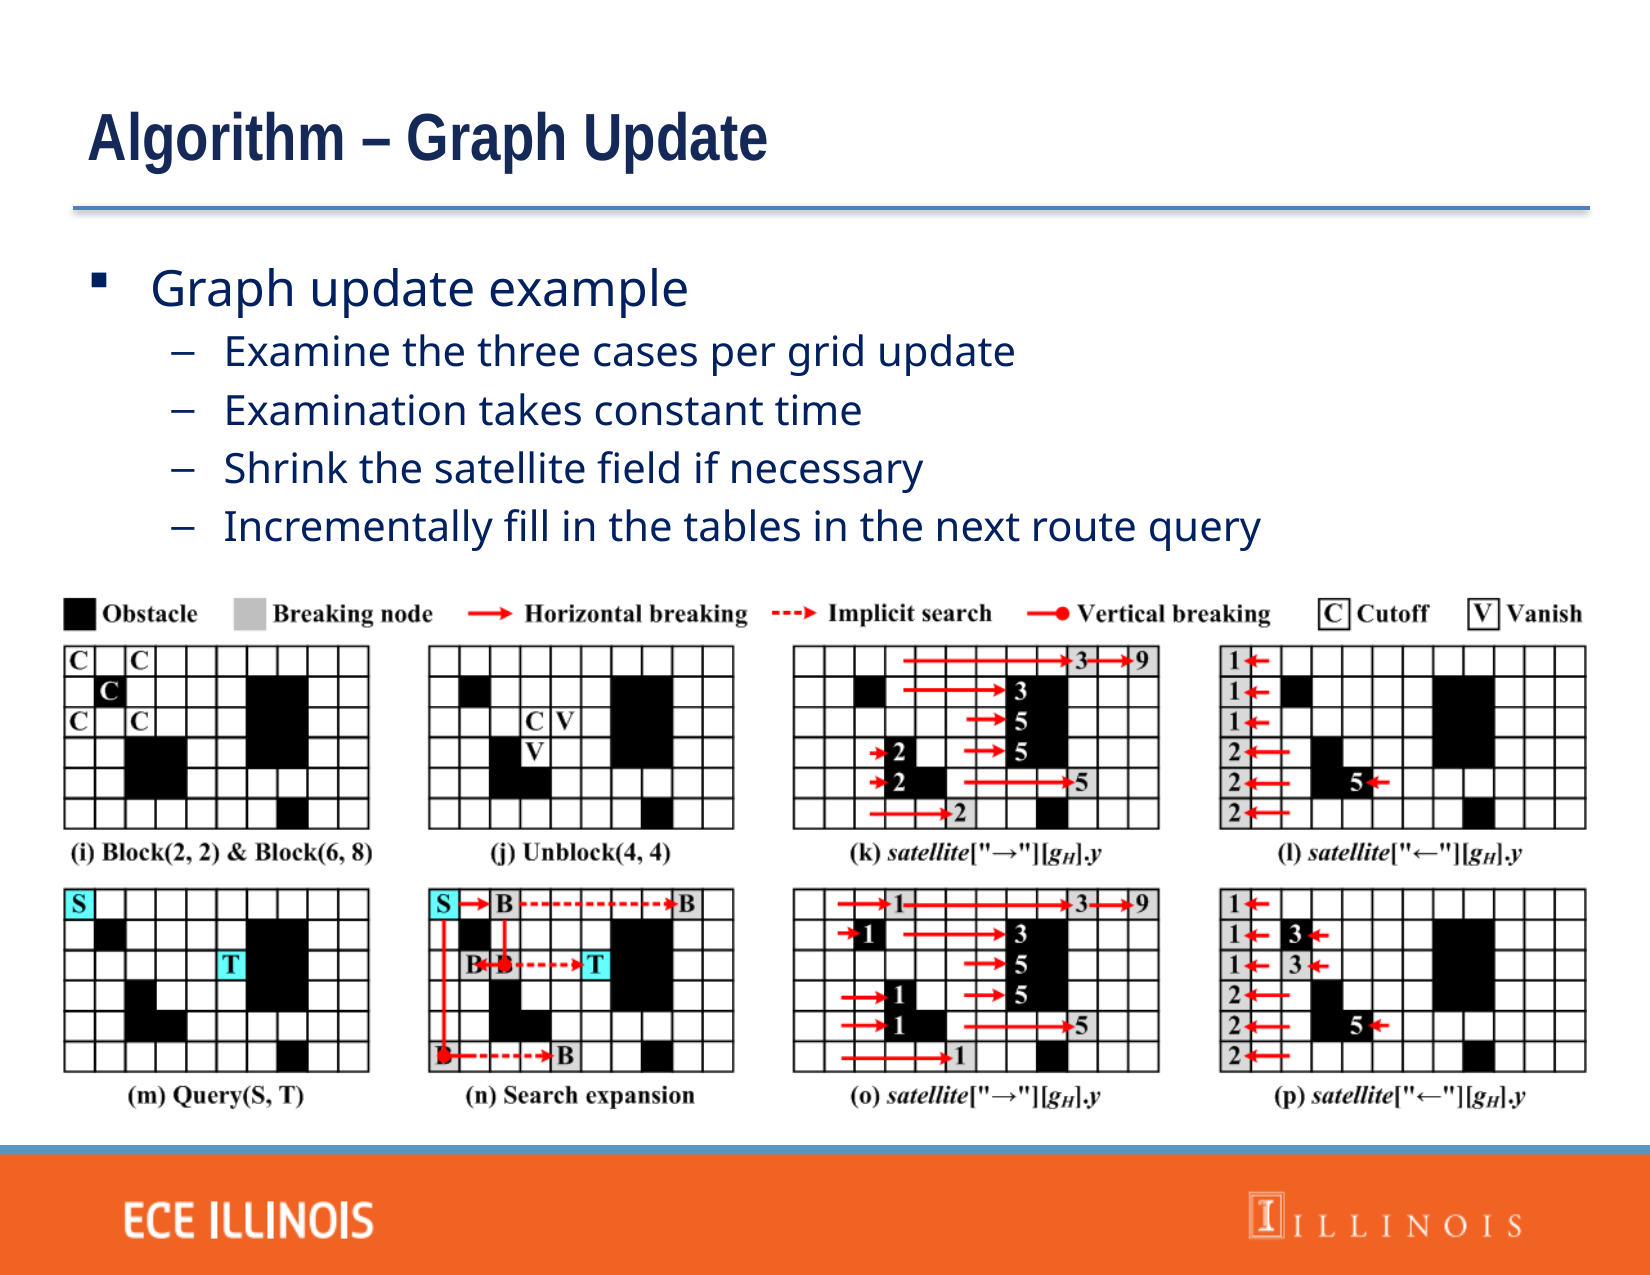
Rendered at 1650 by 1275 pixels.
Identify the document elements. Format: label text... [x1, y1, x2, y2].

list Algorithm – Graph Update [72, 86, 840, 209]
picture [63, 592, 1588, 1113]
list Graph update example Examine the three cases per grid update Examination takes constant time Shrink the satellite field if necessary Incrementally fill in the tables in the next route query [72, 249, 1590, 567]
